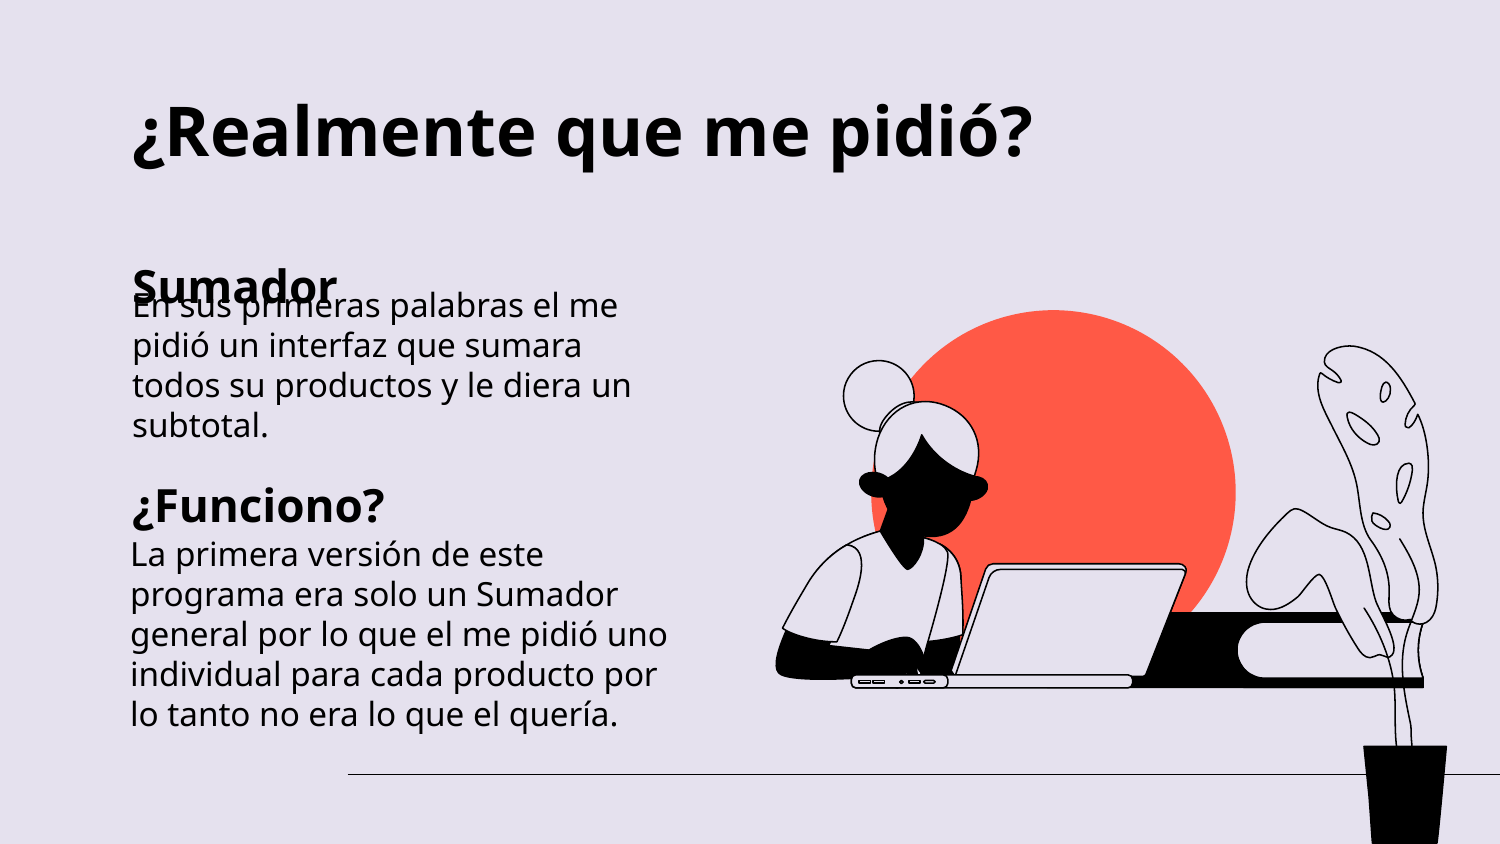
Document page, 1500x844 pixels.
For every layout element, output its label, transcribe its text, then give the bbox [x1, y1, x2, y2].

text_box [929, 310, 1178, 359]
subtitle ¿Funciono? [116, 462, 692, 537]
subtitle Sumador [116, 242, 692, 312]
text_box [772, 360, 1240, 689]
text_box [1245, 345, 1447, 844]
subtitle En sus primeras palabras el me pidió un interfaz que sumara todos su productos y le diera un subtotal. [116, 312, 692, 417]
subtitle La primera versión de este programa era solo un Sumador general por lo que el me pidió uno individual para cada producto por lo tanto no era lo que el quería. [115, 580, 690, 686]
title ¿Realmente que me pidió? [116, 72, 1383, 167]
